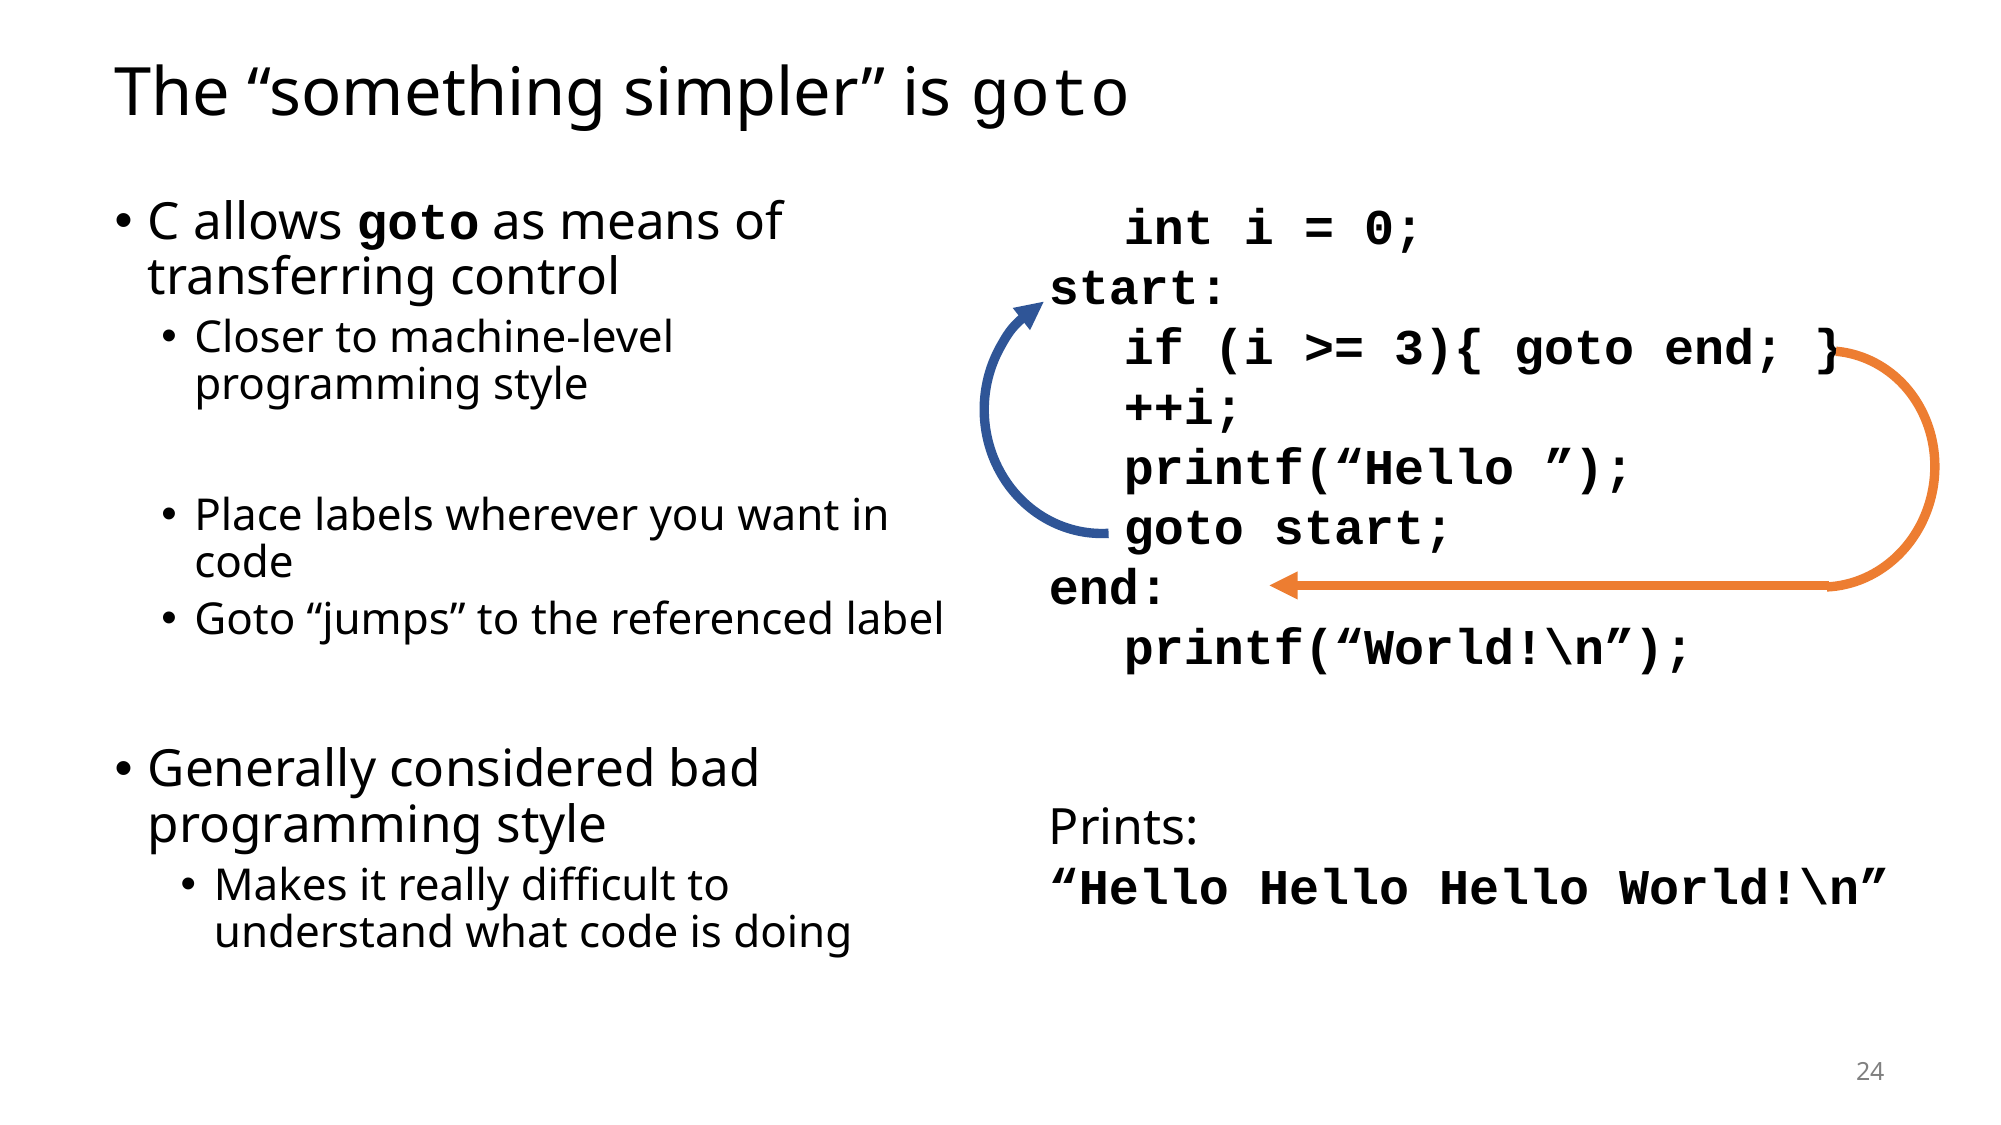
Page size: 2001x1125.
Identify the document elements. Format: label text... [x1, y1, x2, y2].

text_box [1824, 350, 1936, 588]
text_box [983, 301, 1109, 535]
title The “something simpler” is goto [99, 37, 1900, 150]
list C allows goto as means of transferring control Closer to machine-level programming style Place labels wherever you want in code Goto “jumps” to the referenced label Generally considered bad programming style Makes it really difficult to understand what code is doing [99, 187, 966, 1013]
text_box int i = 0; start: if (i >= 3){ goto end; } ++i; printf(“Hello ”); goto start; end: printf(“World!\n”); Prints: “Hello Hello Hello World!\n” [1034, 187, 1930, 923]
slide_number 24 [1749, 1042, 1900, 1103]
